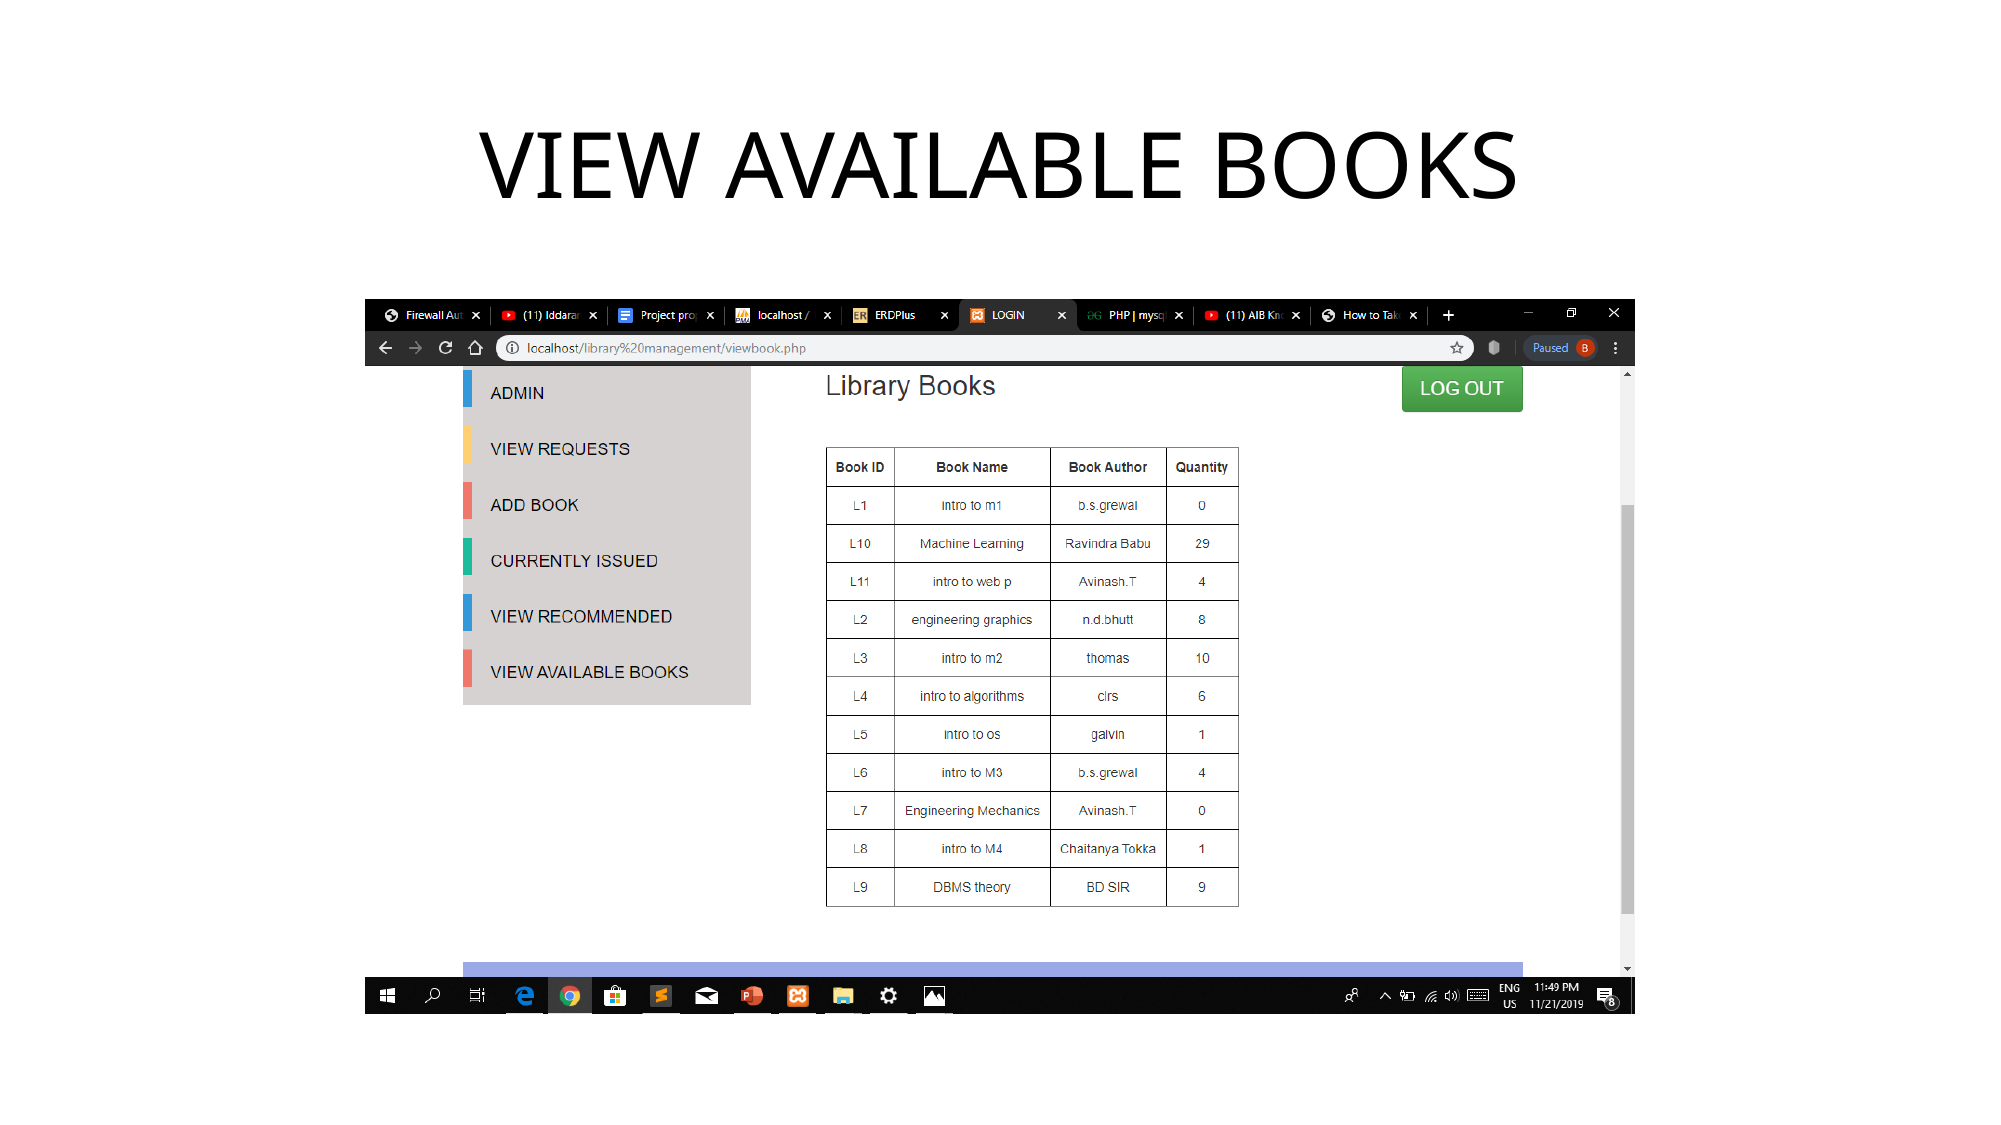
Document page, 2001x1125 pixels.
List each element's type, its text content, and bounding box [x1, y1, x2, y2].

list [365, 299, 1635, 1014]
title VIEW AVAILABLE BOOKS [137, 59, 1863, 278]
